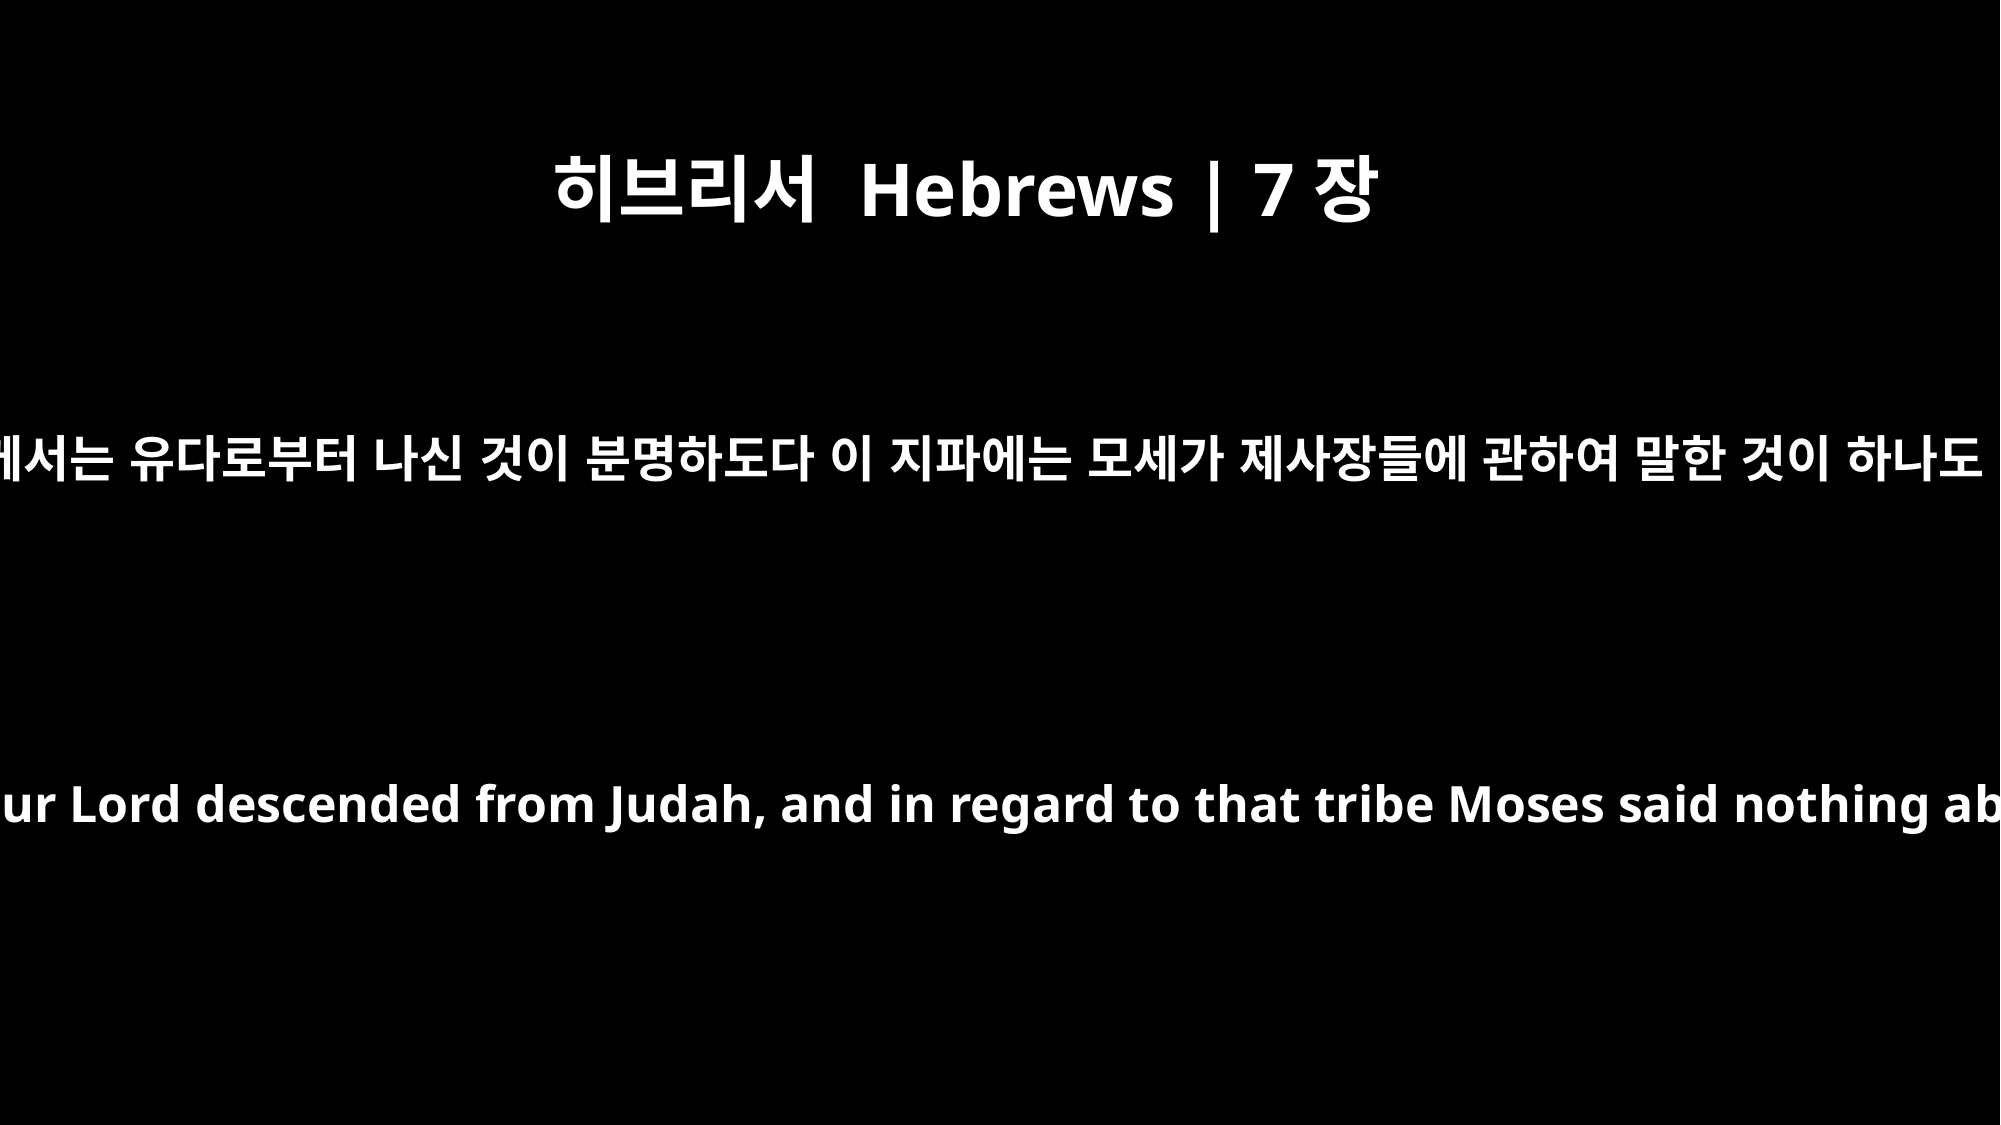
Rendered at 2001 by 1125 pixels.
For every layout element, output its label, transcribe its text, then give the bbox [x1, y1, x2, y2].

text_box For it is clear that our Lord descended from Judah, and in regard to that tribe Moses said nothing about priests. [0, 764, 2000, 840]
text_box 14 우리 주께서는 유다로부터 나신 것이 분명하도다 이 지파에는 모세가 제사장들에 관하여 말한 것이 하나도 없고 [0, 359, 2000, 495]
text_box 히브리서 Hebrews | 7장 [536, 136, 1396, 239]
